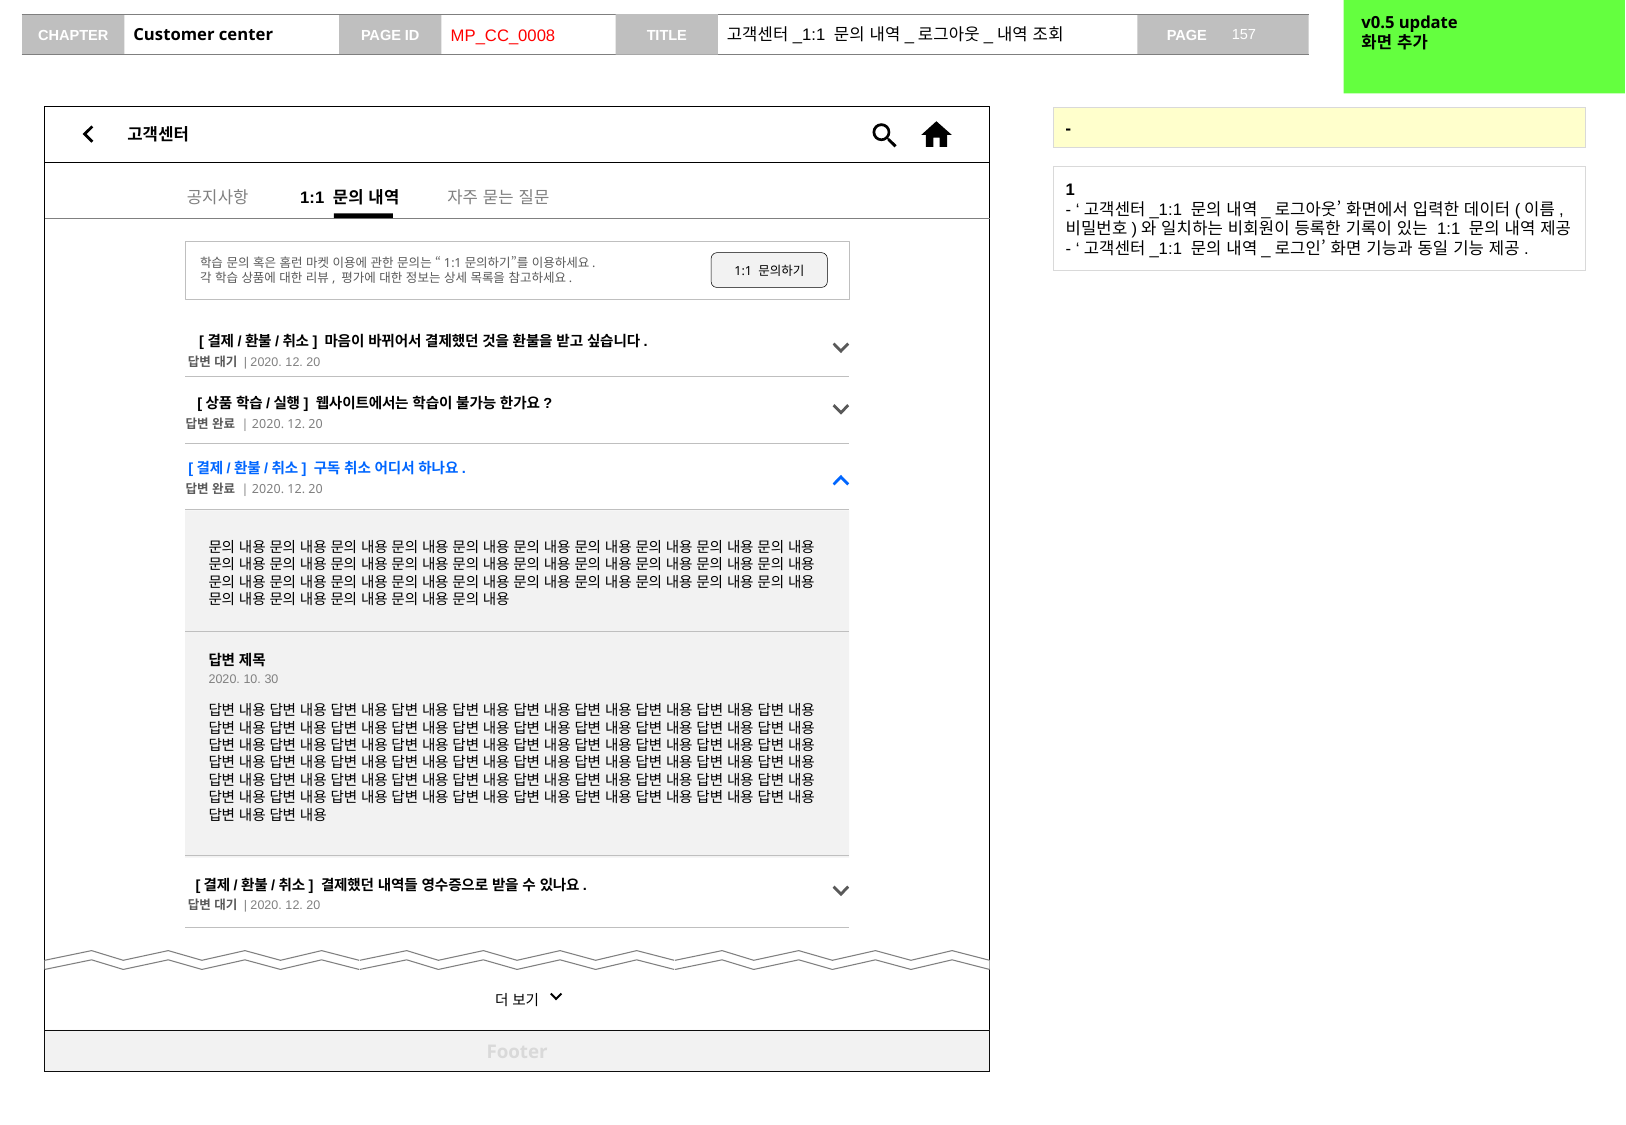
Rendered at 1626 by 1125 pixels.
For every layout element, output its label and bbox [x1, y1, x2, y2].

list [441, 16, 616, 53]
text_box [43, 104, 992, 1073]
title [124, 16, 340, 53]
text_box [1053, 107, 1586, 148]
text_box [1053, 166, 1586, 271]
list [717, 16, 1138, 53]
text_box [1343, 0, 1625, 94]
